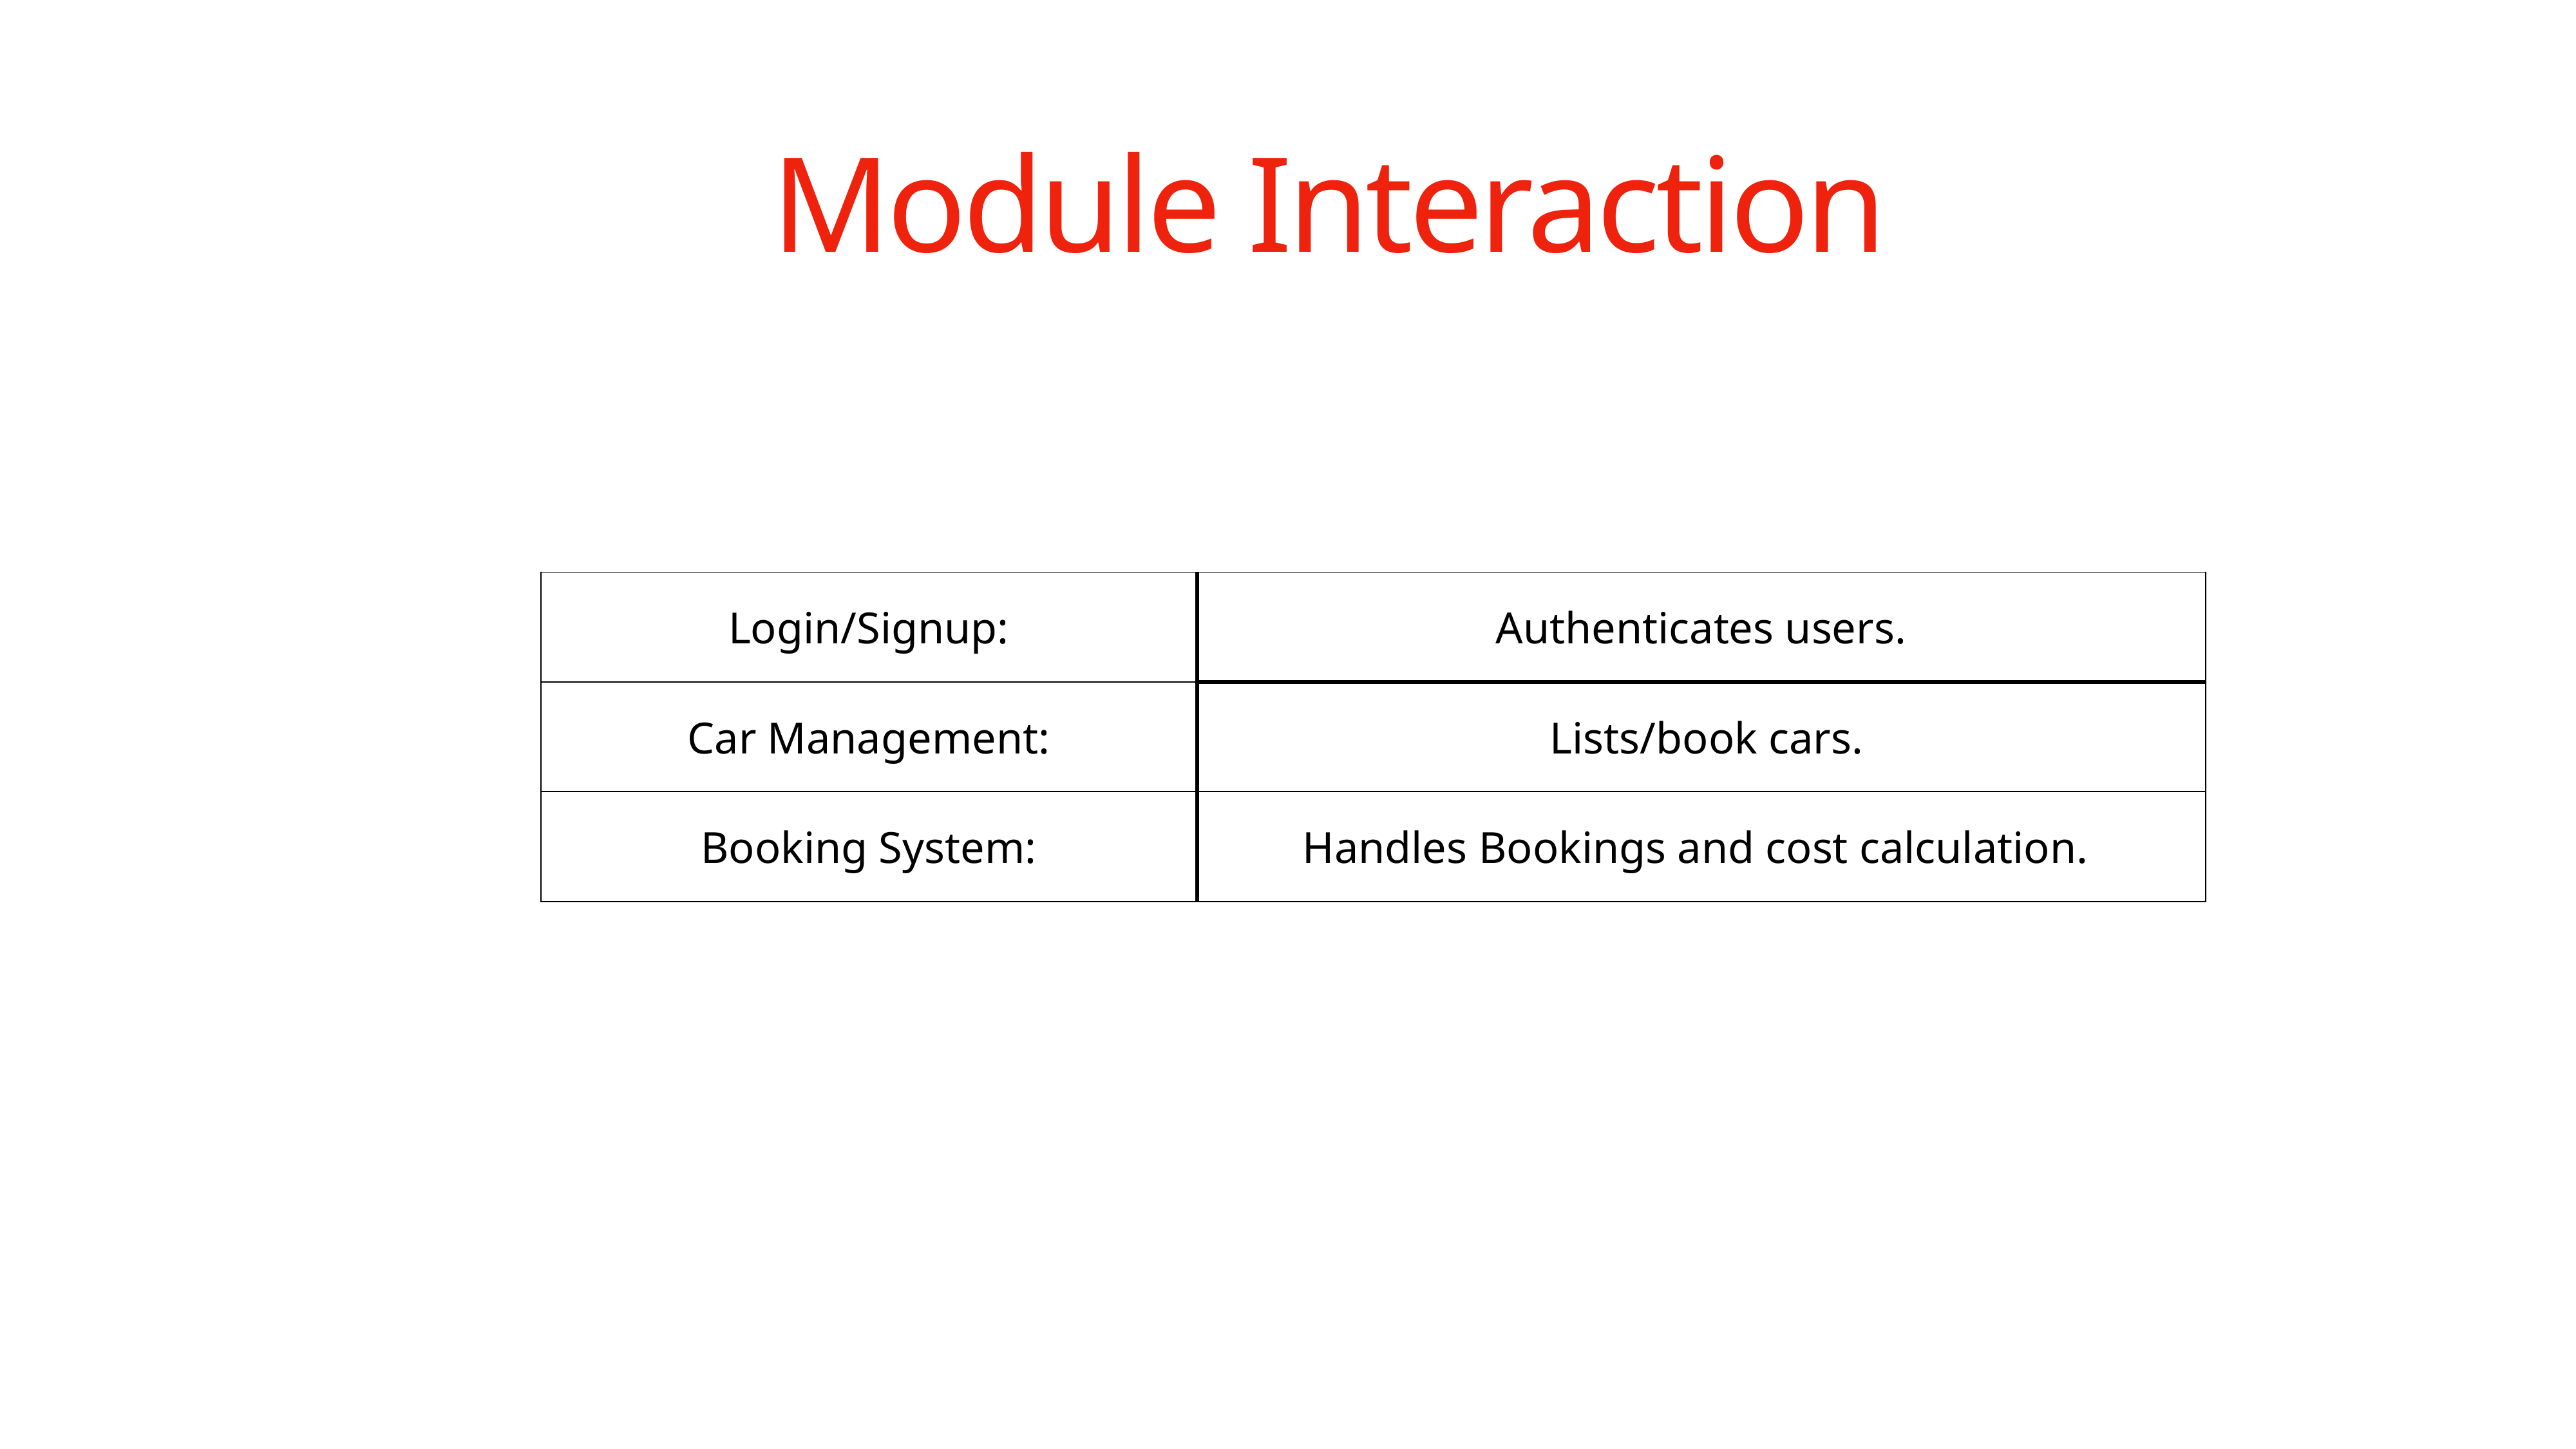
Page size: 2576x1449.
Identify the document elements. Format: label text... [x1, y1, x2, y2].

table_cell Booking System: [542, 792, 1195, 901]
table_header Authenticates users. [1199, 573, 2205, 680]
table_cell Handles Bookings and cost calculation. [1199, 792, 2205, 901]
table_cell Lists/book cars. [1199, 684, 2205, 791]
table_header Login/Signup: [542, 573, 1195, 681]
table_cell Car Management: [542, 683, 1195, 791]
title Module Interaction [604, 95, 2054, 283]
